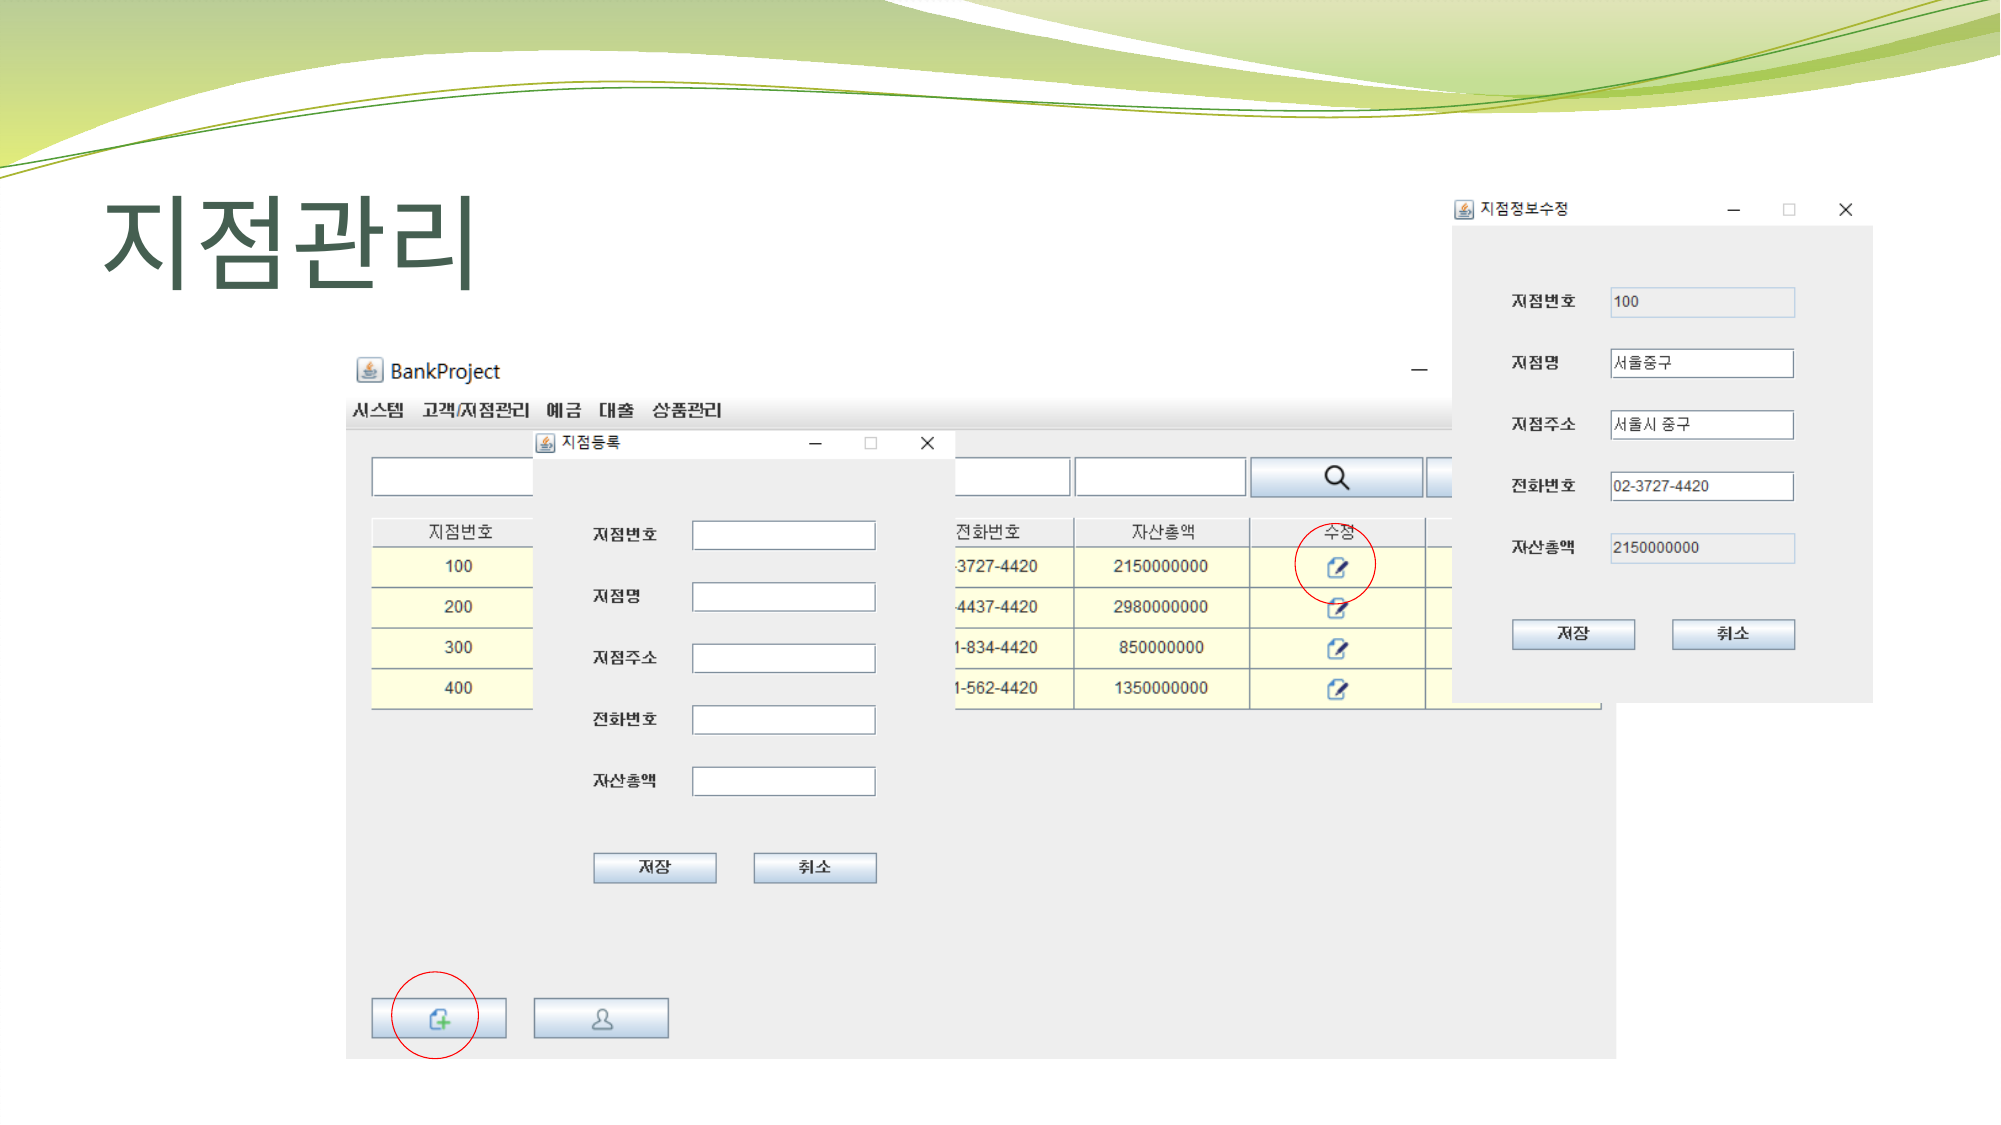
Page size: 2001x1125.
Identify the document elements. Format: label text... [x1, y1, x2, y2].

title 지점관리 [99, 115, 1900, 303]
picture [345, 195, 1873, 1059]
